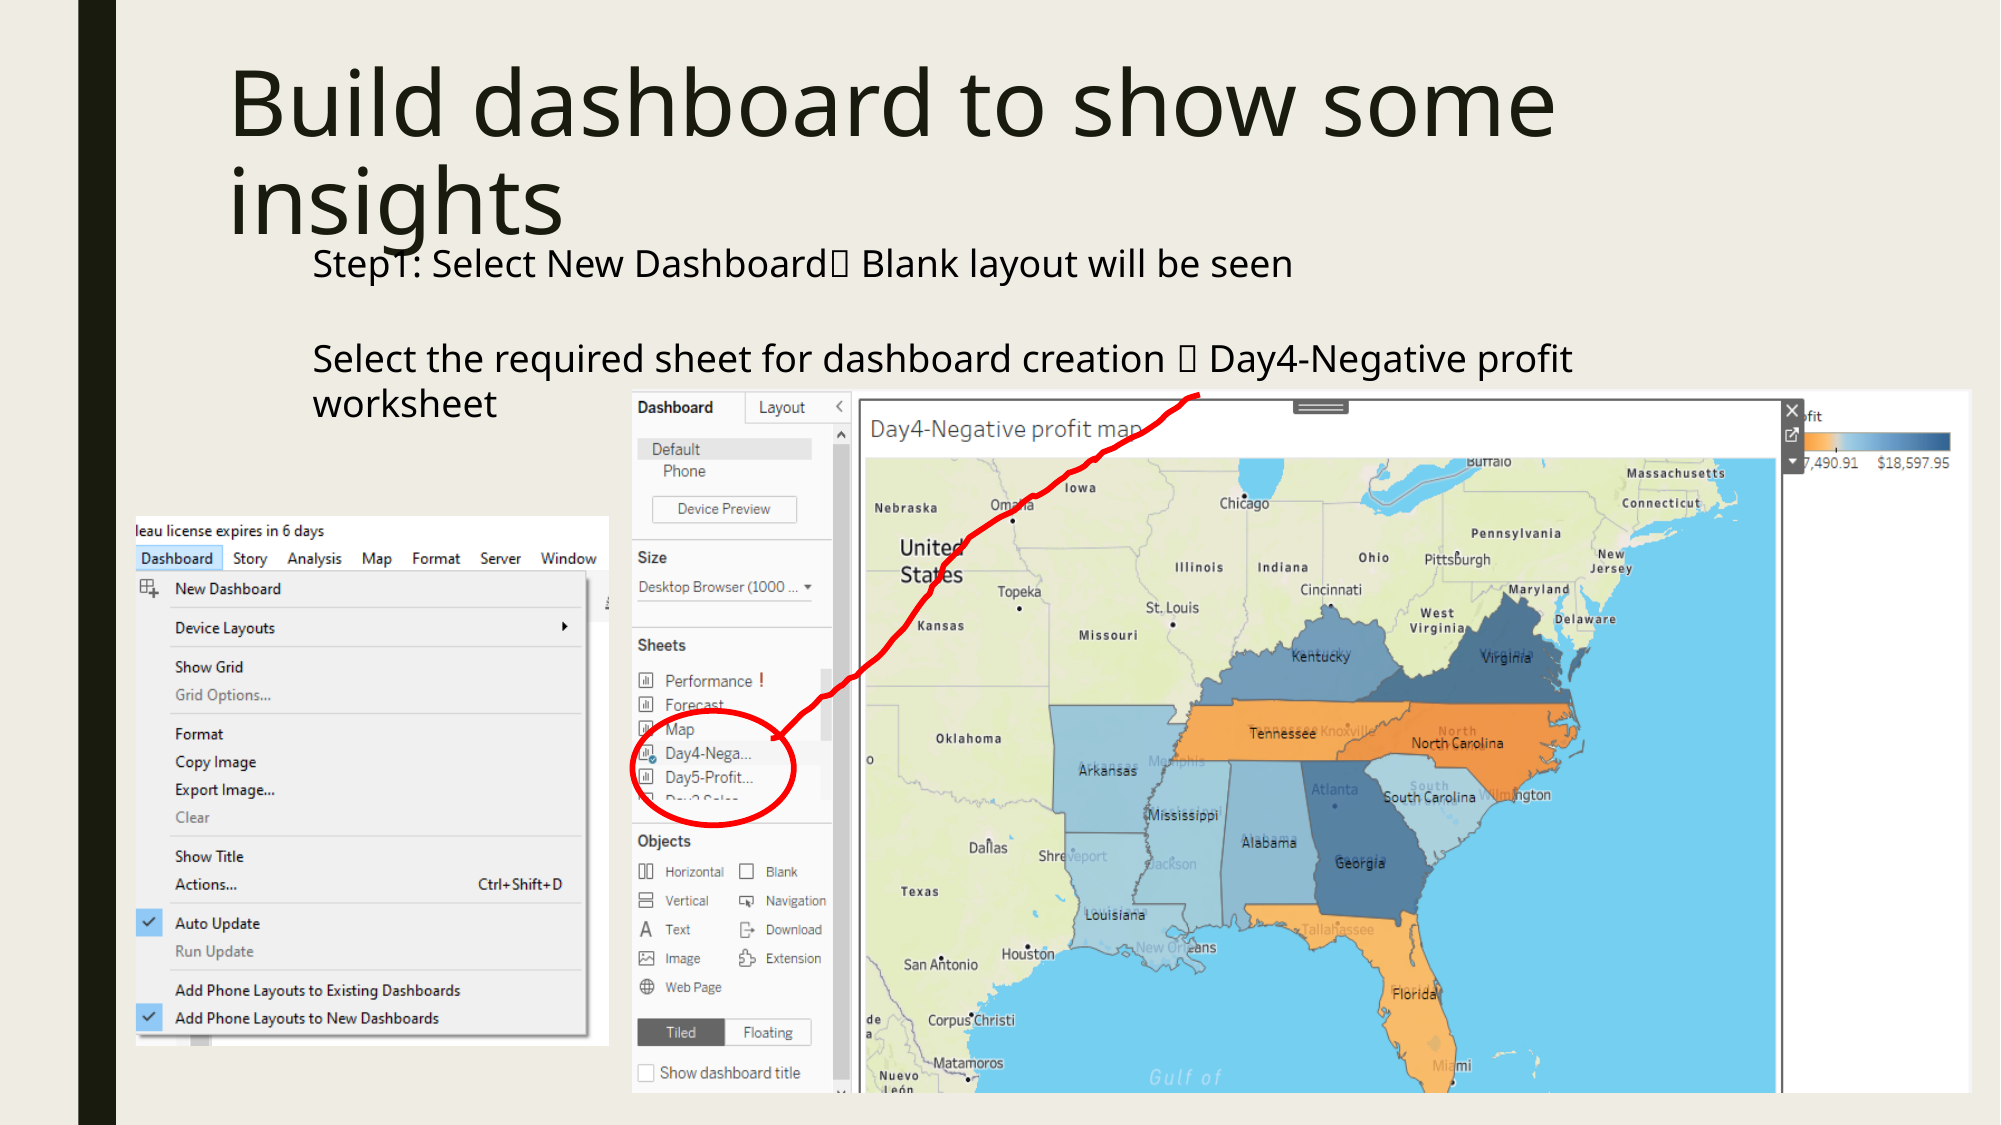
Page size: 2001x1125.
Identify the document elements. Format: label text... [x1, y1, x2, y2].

title Build dashboard to show some insights [212, 50, 1788, 173]
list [135, 515, 609, 1046]
text_box Step1: Select New Dashboard Blank layout will be seen Select the required sheet for dashboard creation  Day4-Negative profit worksheet [297, 232, 1713, 433]
picture [632, 389, 1972, 1094]
